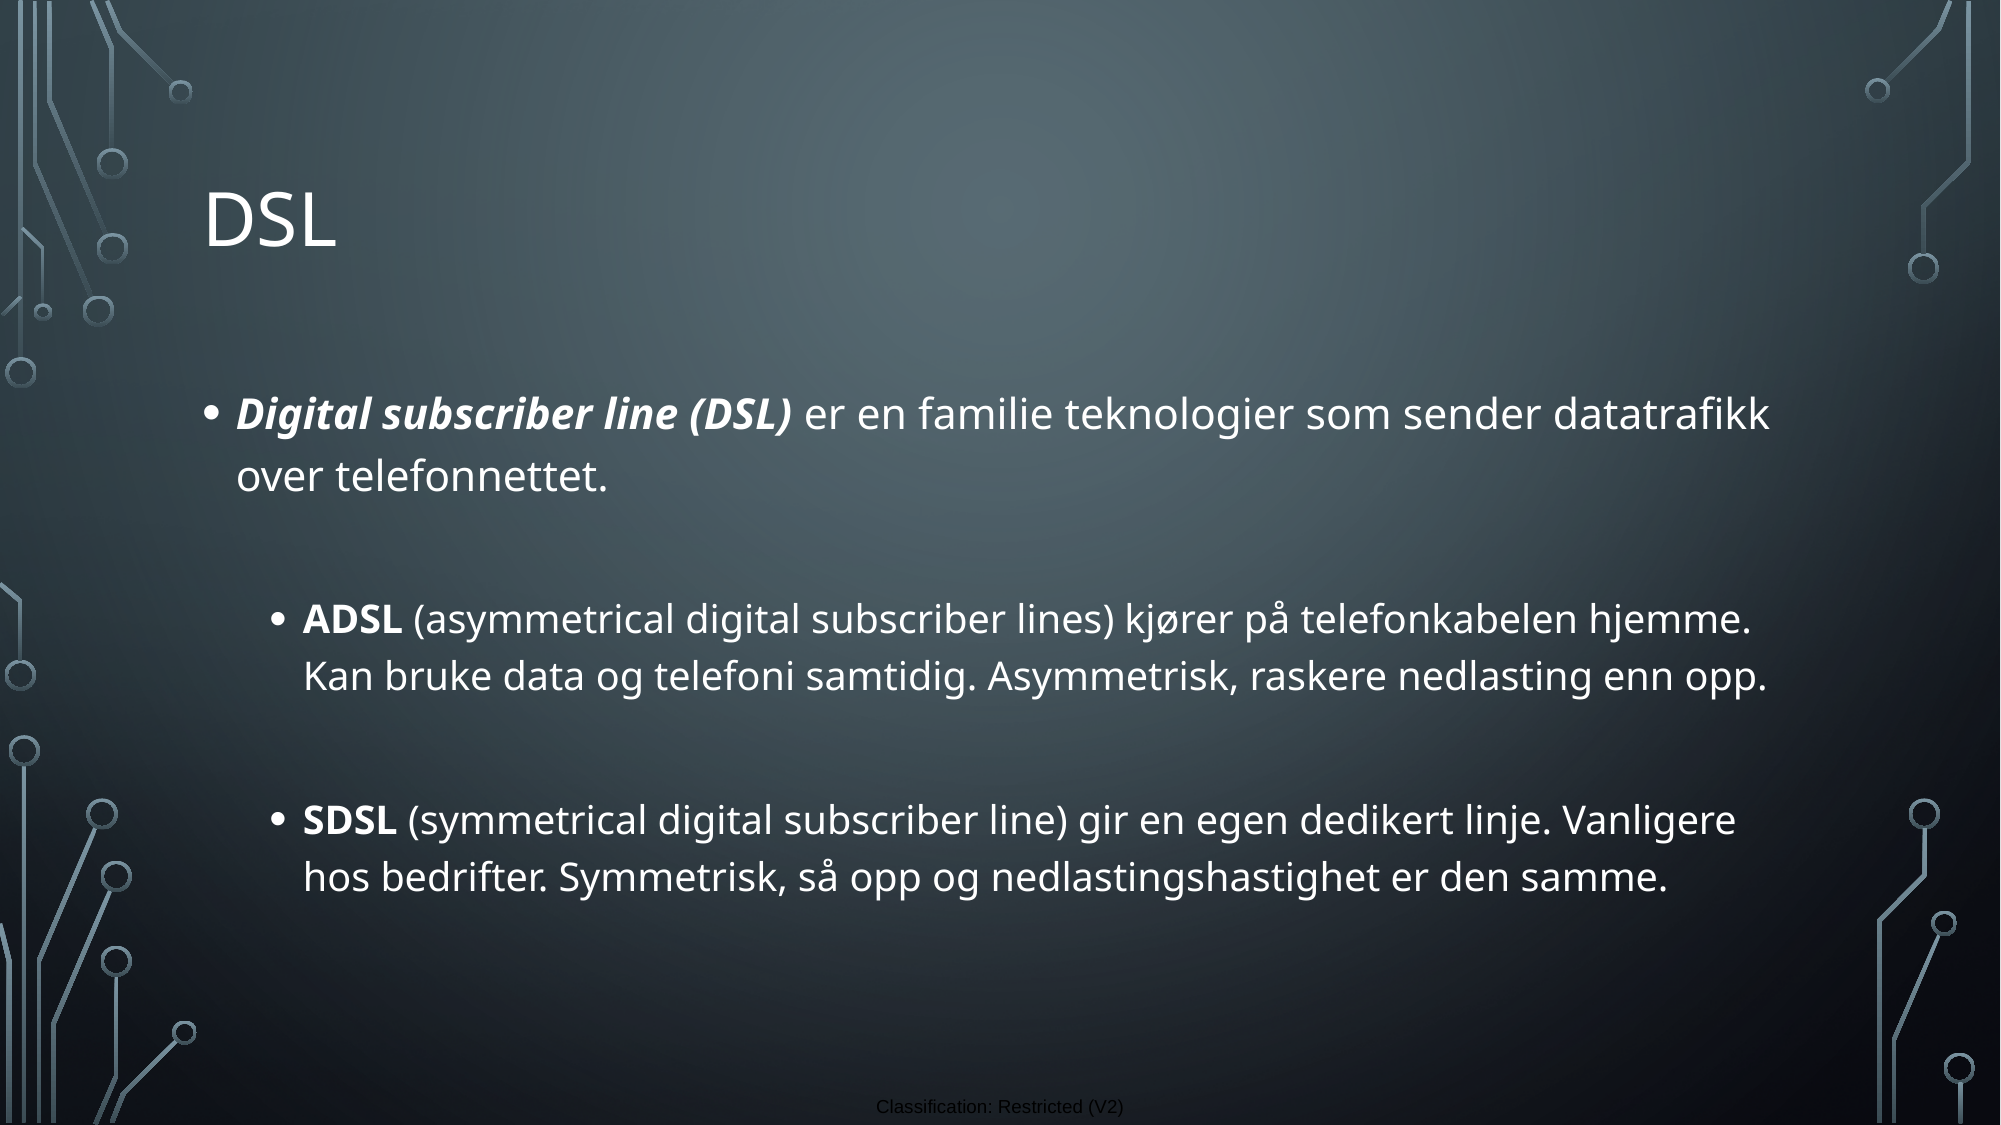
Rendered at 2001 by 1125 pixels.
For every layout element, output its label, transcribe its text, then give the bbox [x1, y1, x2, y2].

list Digital subscriber line (DSL) er en familie teknologier som sender datatrafikk over telefonnettet. ADSL (asymmetrical digital subscriber lines) kjører på telefonkabelen hjemme. Kan bruke data og telefoni samtidig. Asymmetrisk, raskere nedlasting enn opp. SDSL (symmetrical digital subscriber line) gir en egen dedikert linje. Vanligere hos bedrifter. Symmetrisk, så opp og nedlastingshastighet er den samme. [187, 369, 1813, 950]
title DSL [187, 101, 1813, 344]
